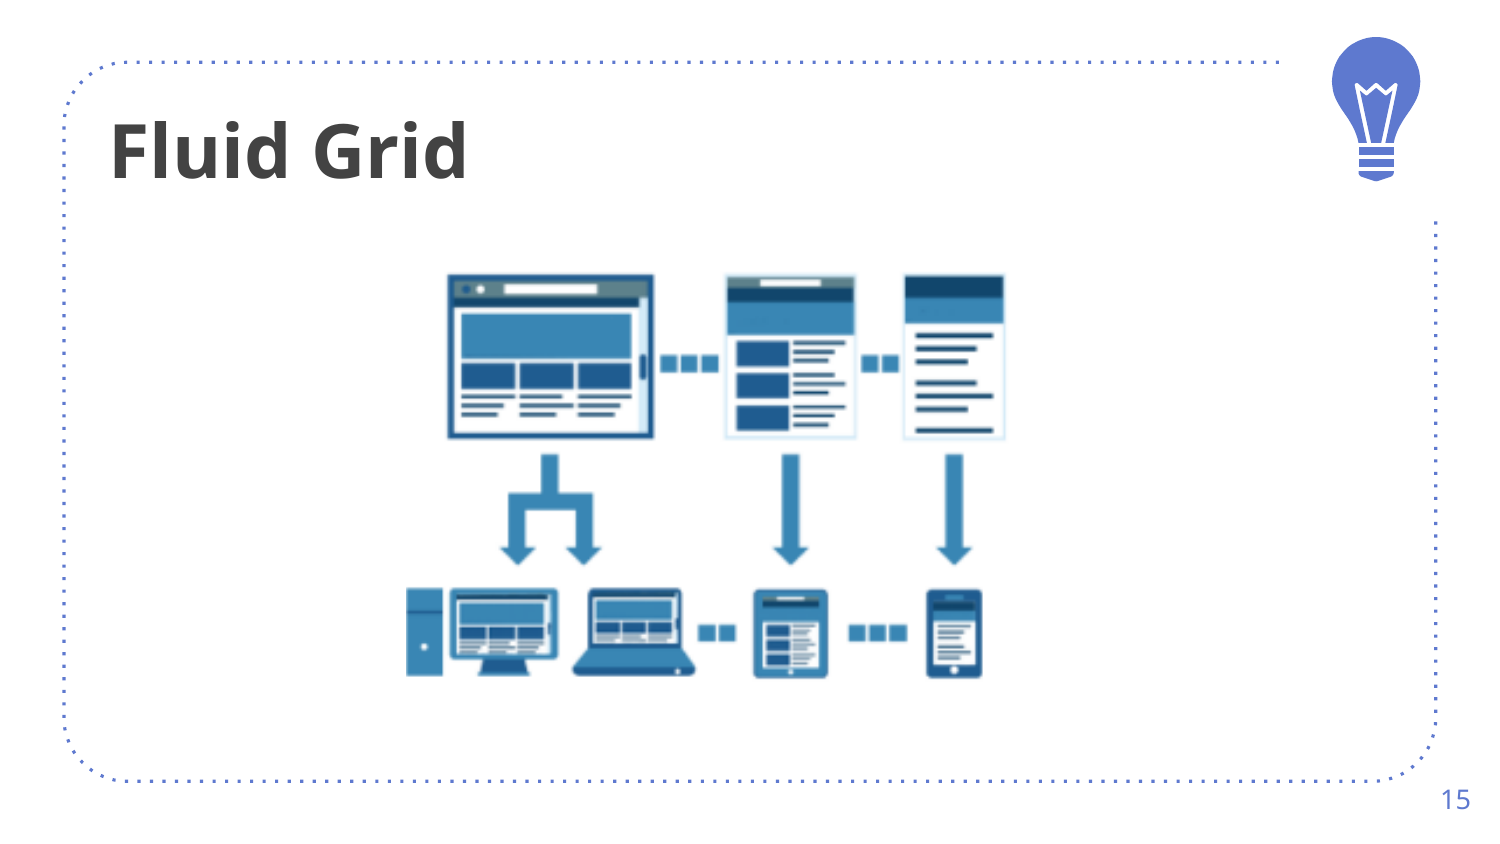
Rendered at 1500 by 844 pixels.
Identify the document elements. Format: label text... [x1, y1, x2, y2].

picture [405, 251, 1011, 698]
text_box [1331, 36, 1421, 182]
text_box Fluid Grid [93, 88, 1359, 201]
text_box 15 [1411, 752, 1500, 844]
